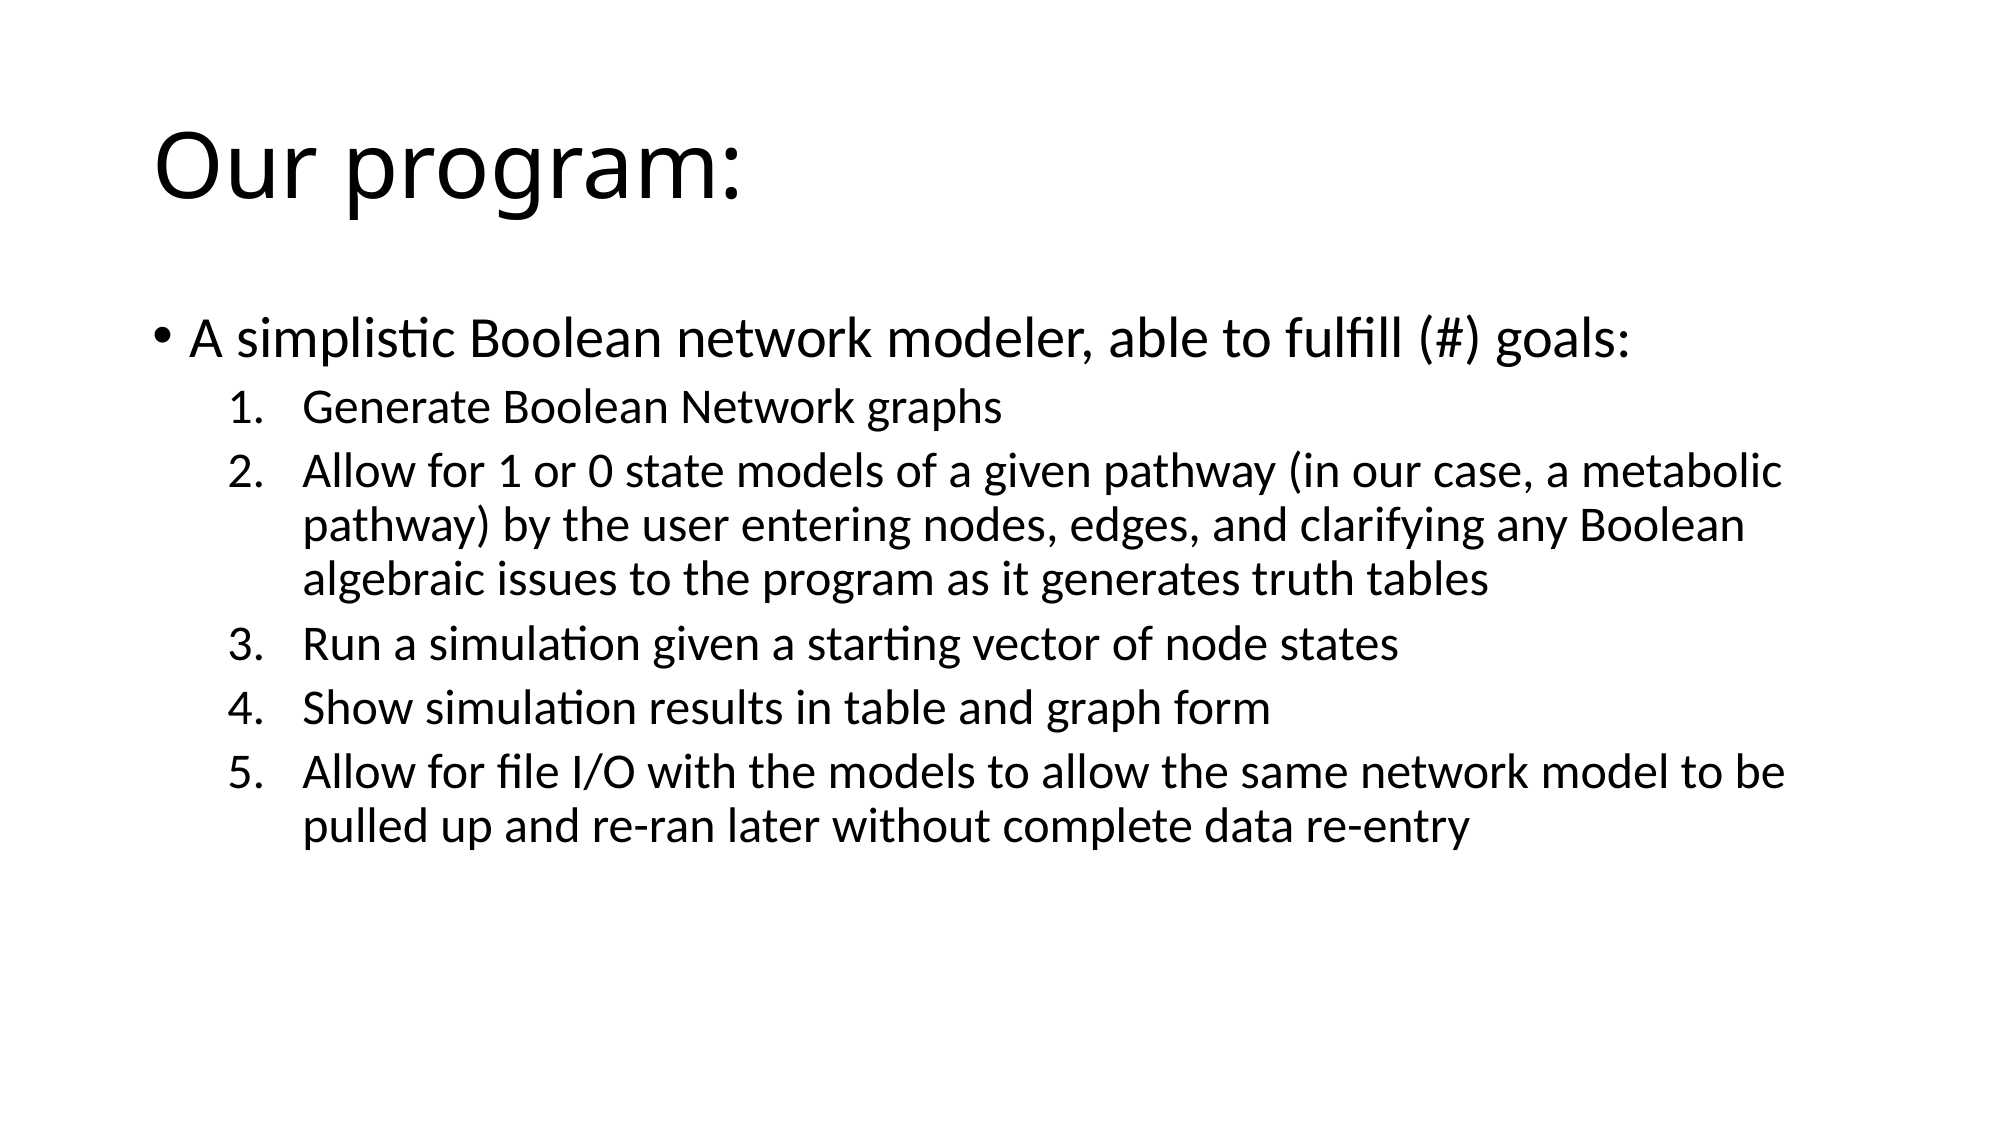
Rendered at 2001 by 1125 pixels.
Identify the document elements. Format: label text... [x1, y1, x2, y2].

title Our program: [137, 59, 1863, 278]
list A simplistic Boolean network modeler, able to fulfill (#) goals: Generate Boolean Network graphs Allow for 1 or 0 state models of a given pathway (in our case, a metabolic pathway) by the user entering nodes, edges, and clarifying any Boolean algebraic issues to the program as it generates truth tables Run a simulation given a starting vector of node states Show simulation results in table and graph form Allow for file I/O with the models to allow the same network model to be pulled up and re-ran later without complete data re-entry [137, 299, 1863, 1014]
